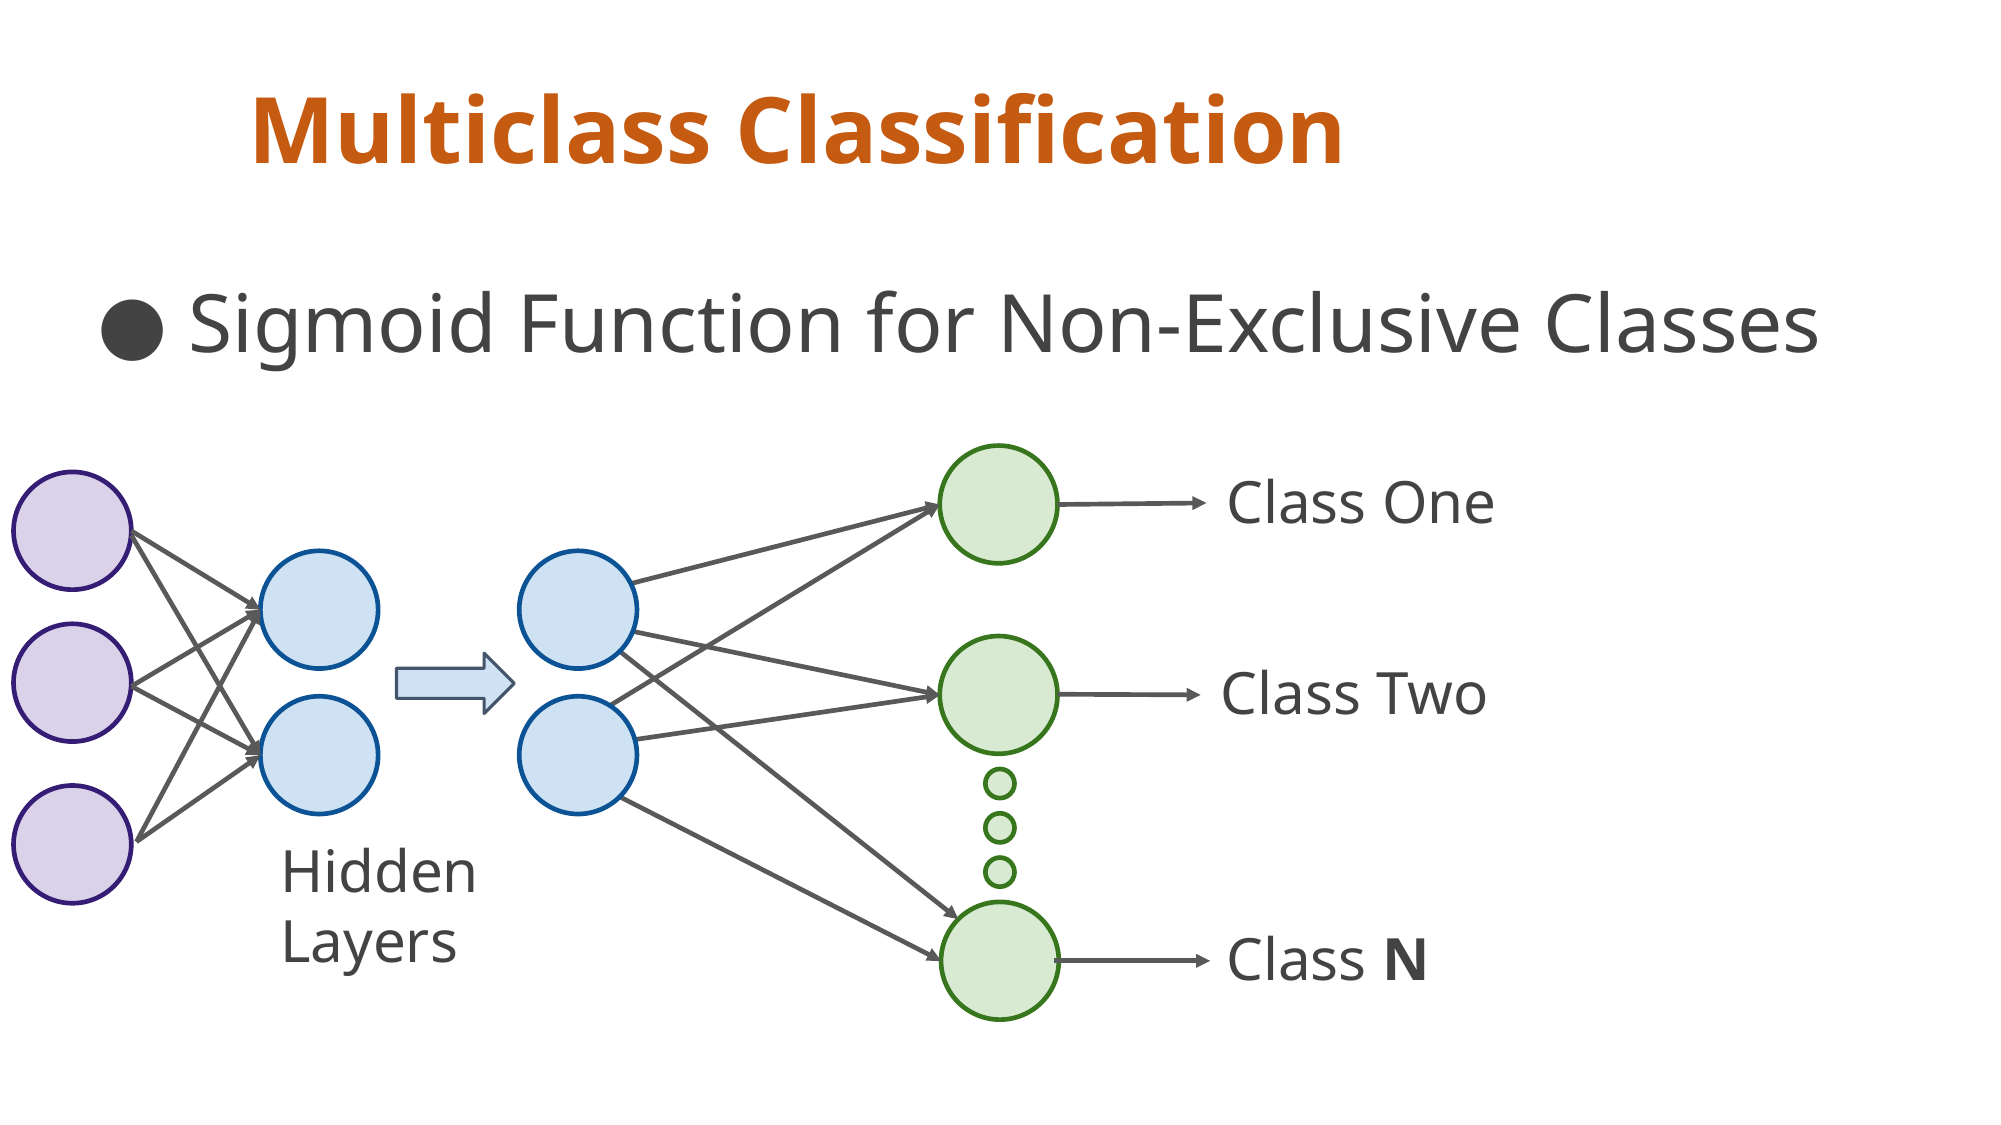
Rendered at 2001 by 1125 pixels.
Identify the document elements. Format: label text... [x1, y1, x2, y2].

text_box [528, 694, 940, 756]
list Class Two [1200, 636, 1630, 754]
list Class One [1206, 444, 1635, 563]
text_box [13, 785, 132, 904]
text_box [131, 530, 261, 535]
text_box [396, 653, 515, 714]
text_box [619, 651, 959, 920]
text_box [939, 445, 1058, 564]
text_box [619, 796, 942, 961]
text_box [13, 471, 132, 590]
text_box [131, 609, 136, 686]
list Hidden Layers [260, 813, 619, 932]
list Class N [1206, 901, 1635, 1020]
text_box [136, 755, 261, 842]
text_box [261, 550, 379, 669]
text_box [985, 768, 1015, 799]
list Sigmoid Function for Non-Exclusive Classes [68, 252, 1968, 410]
text_box [985, 813, 1015, 843]
text_box [959, 636, 1058, 754]
text_box [13, 623, 131, 742]
text_box [519, 578, 528, 641]
title Multiclass Classification [228, 64, 1932, 190]
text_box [131, 686, 136, 756]
text_box [985, 857, 1015, 887]
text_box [136, 609, 261, 755]
text_box [261, 696, 379, 813]
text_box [131, 535, 261, 609]
text_box [941, 901, 1059, 1020]
text_box [519, 724, 619, 813]
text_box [528, 504, 940, 694]
